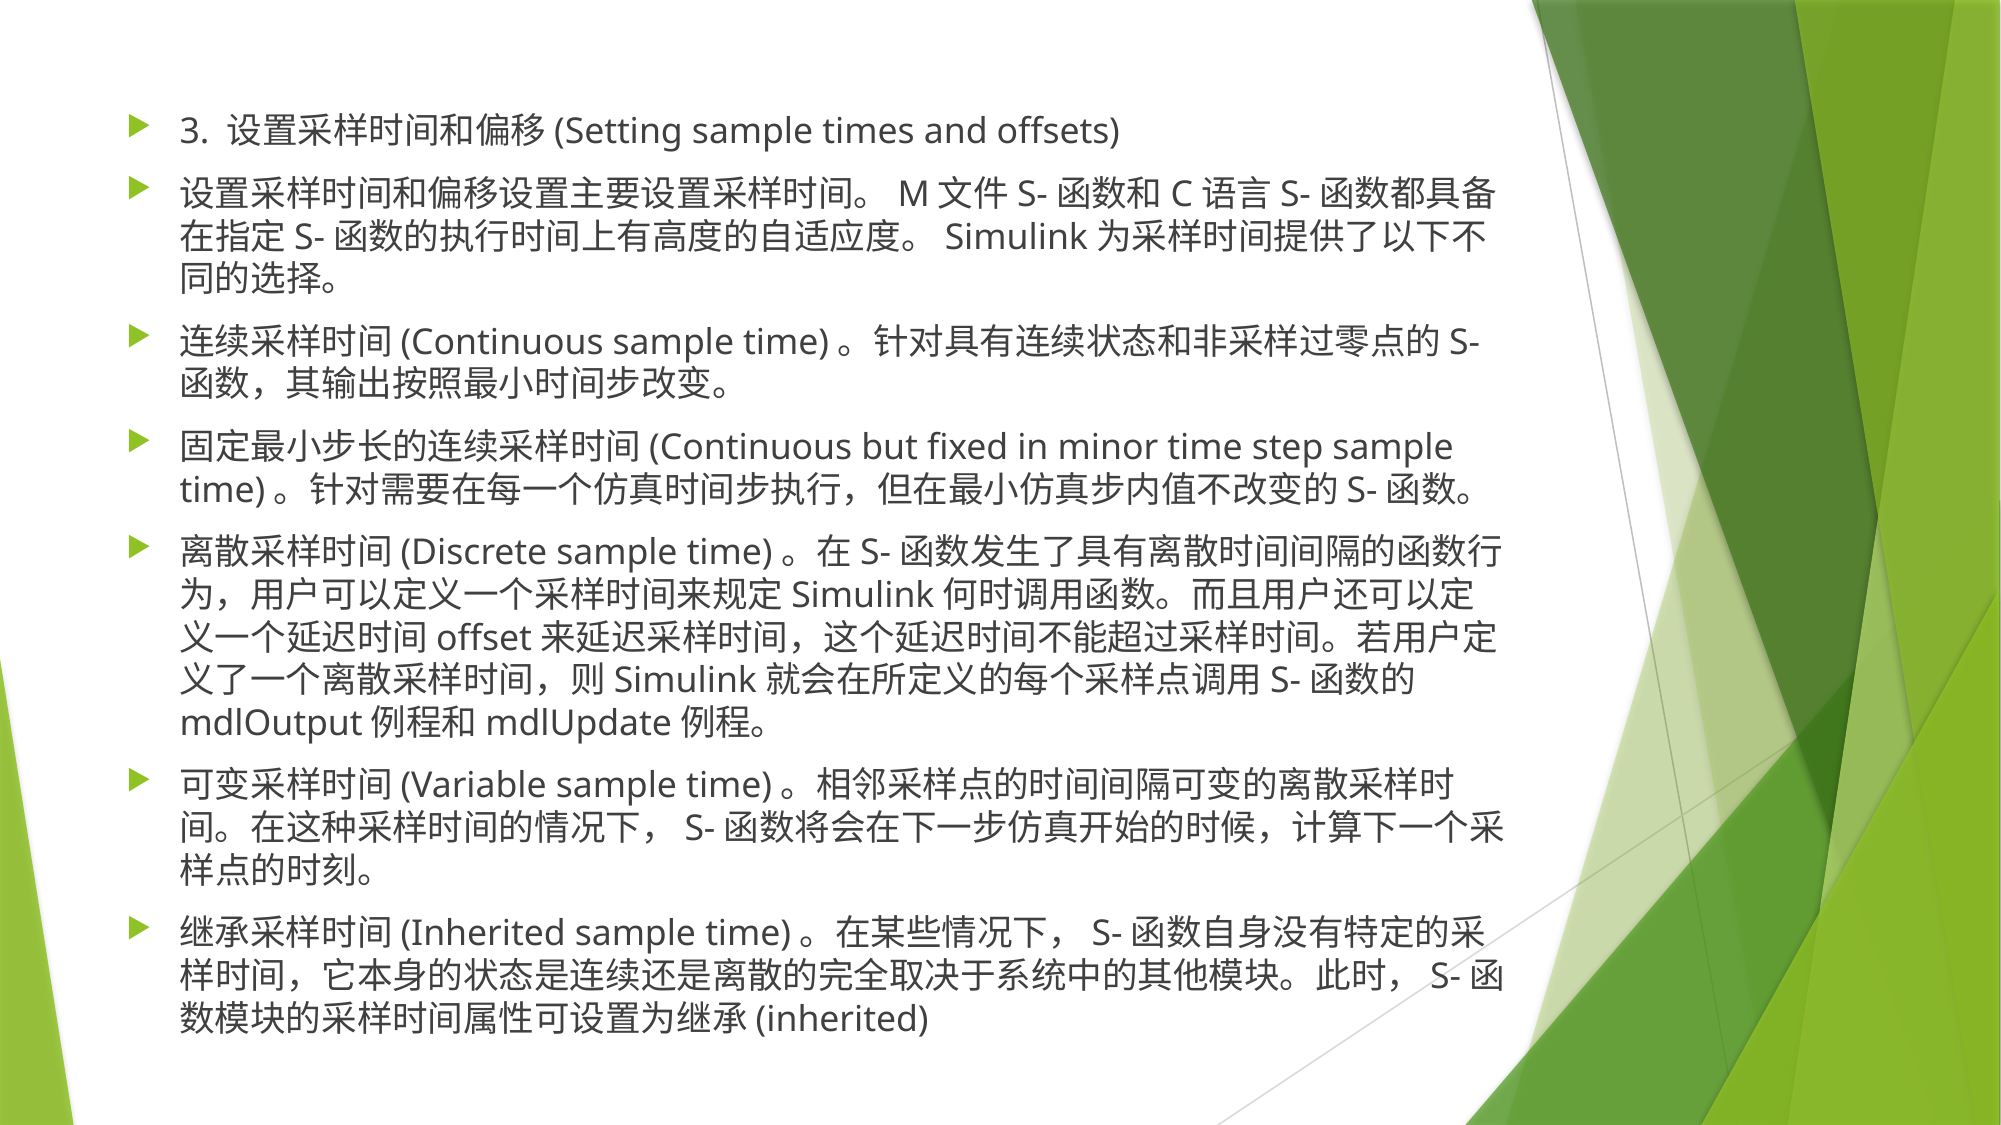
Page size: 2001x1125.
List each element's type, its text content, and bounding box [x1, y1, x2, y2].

list 3. 设置采样时间和偏移(Setting sample times and offsets) 设置采样时间和偏移设置主要设置采样时间。M文件S-函数和C语言S-函数都具备在指定S-函数的执行时间上有高度的自适应度。Simulink为采样时间提供了以下不同的选择。 连续采样时间(Continuous sample time)。针对具有连续状态和非采样过零点的S-函数，其输出按照最小时间步改变。 固定最小步长的连续采样时间(Continuous but fixed in minor time step sample time)。针对需要在每一个仿真时间步执行，但在最小仿真步内值不改变的S-函数。 离散采样时间(Discrete sample time)。在S-函数发生了具有离散时间间隔的函数行为，用户可以定义一个采样时间来规定Simulink何时调用函数。而且用户还可以定义一个延迟时间offset来延迟采样时间，这个延迟时间不能超过采样时间。若用户定义了一个离散采样时间，则Simulink就会在所定义的每个采样点调用S-函数的mdlOutput例程和mdlUpdate例程。 可变采样时间(Variable sample time)。相邻采样点的时间间隔可变的离散采样时间。在这种采样时间的情况下，S-函数将会在下一步仿真开始的时候，计算下一个采样点的时刻。 继承采样时间(Inherited sample time)。在某些情况下，S-函数自身没有特定的采样时间，它本身的状态是连续还是离散的完全取决于系统中的其他模块。此时，S-函数模块的采样时间属性可设置为继承(inherited) [110, 100, 1522, 1051]
